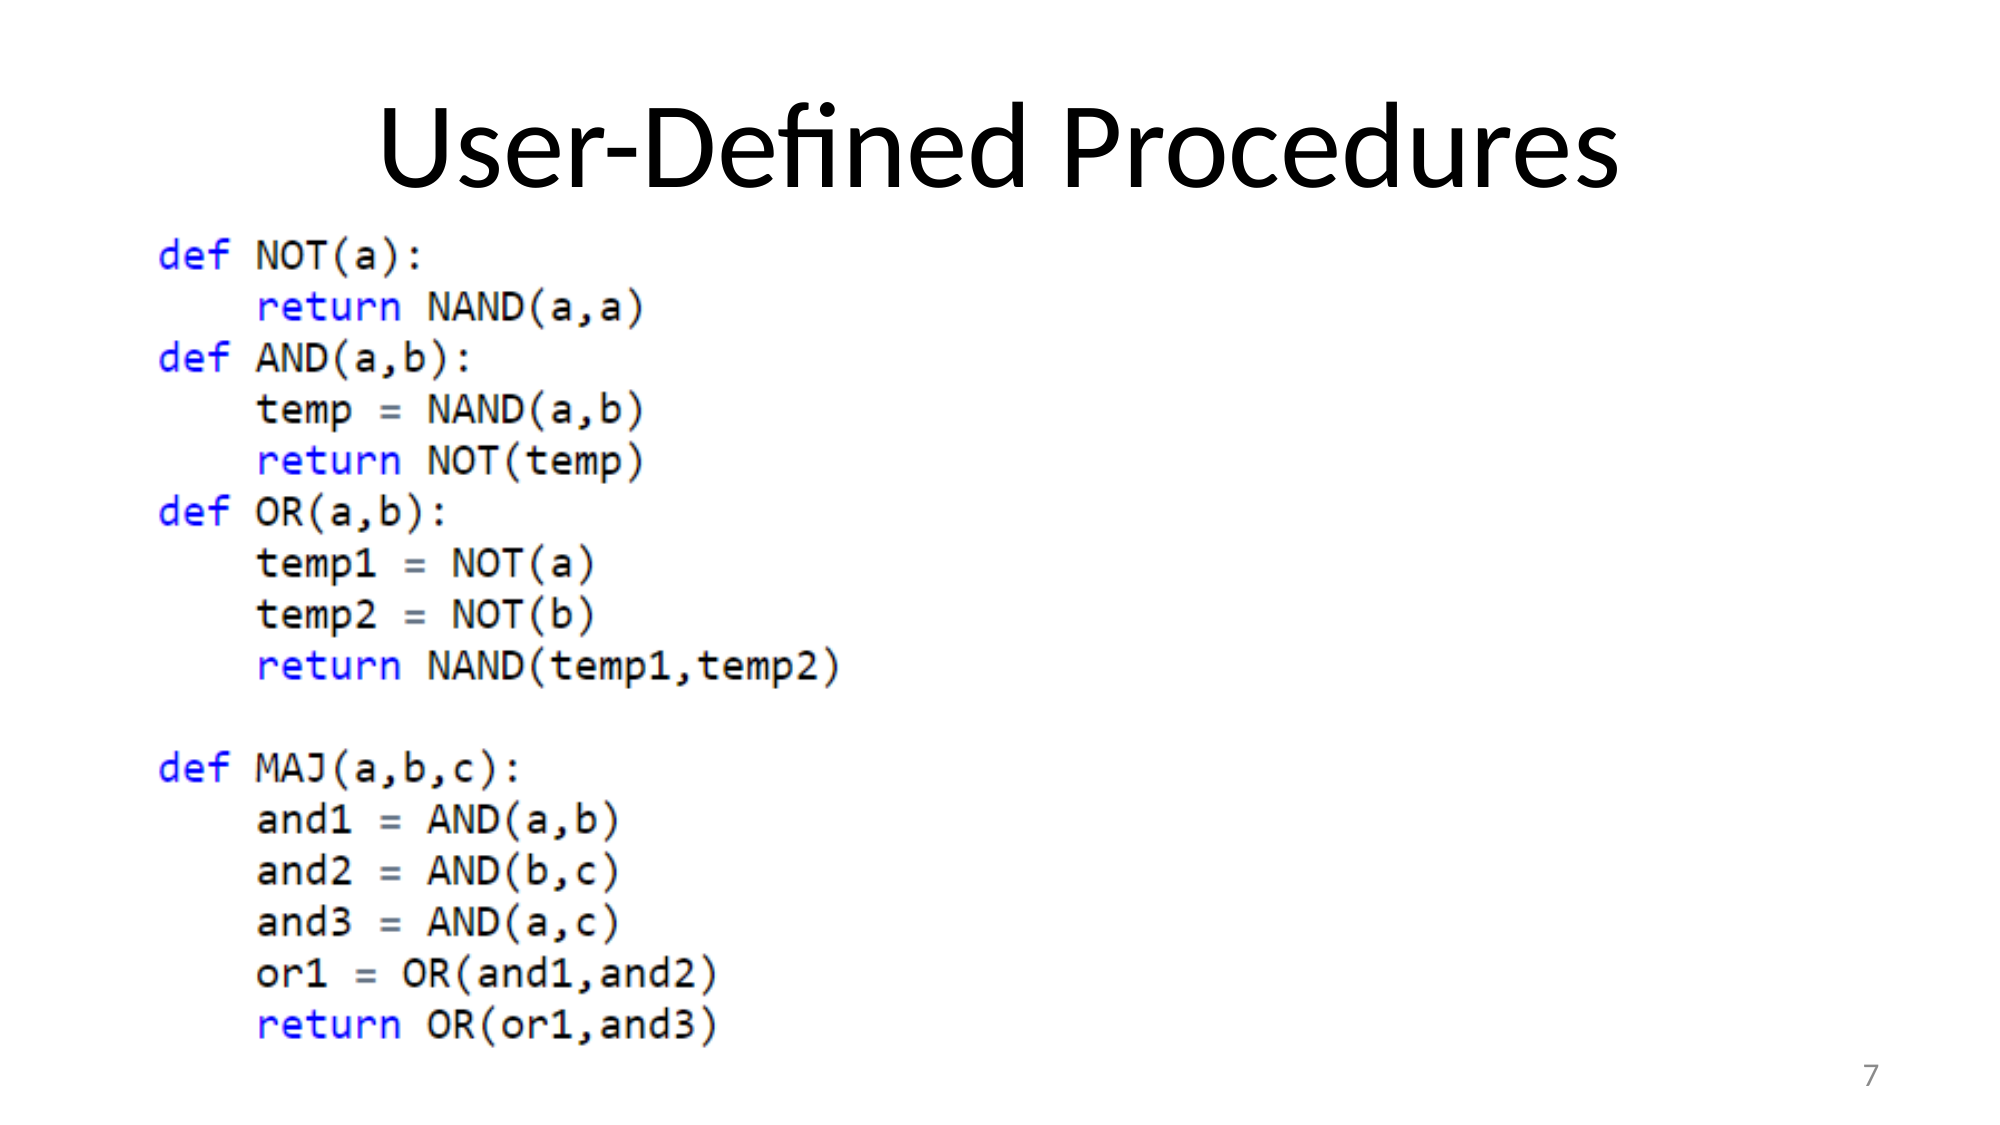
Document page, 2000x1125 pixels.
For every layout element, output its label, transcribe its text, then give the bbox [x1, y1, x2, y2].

slide_number 7 [1432, 1042, 1900, 1103]
title User-Defined Procedures [99, 45, 1900, 233]
picture [149, 232, 871, 1097]
